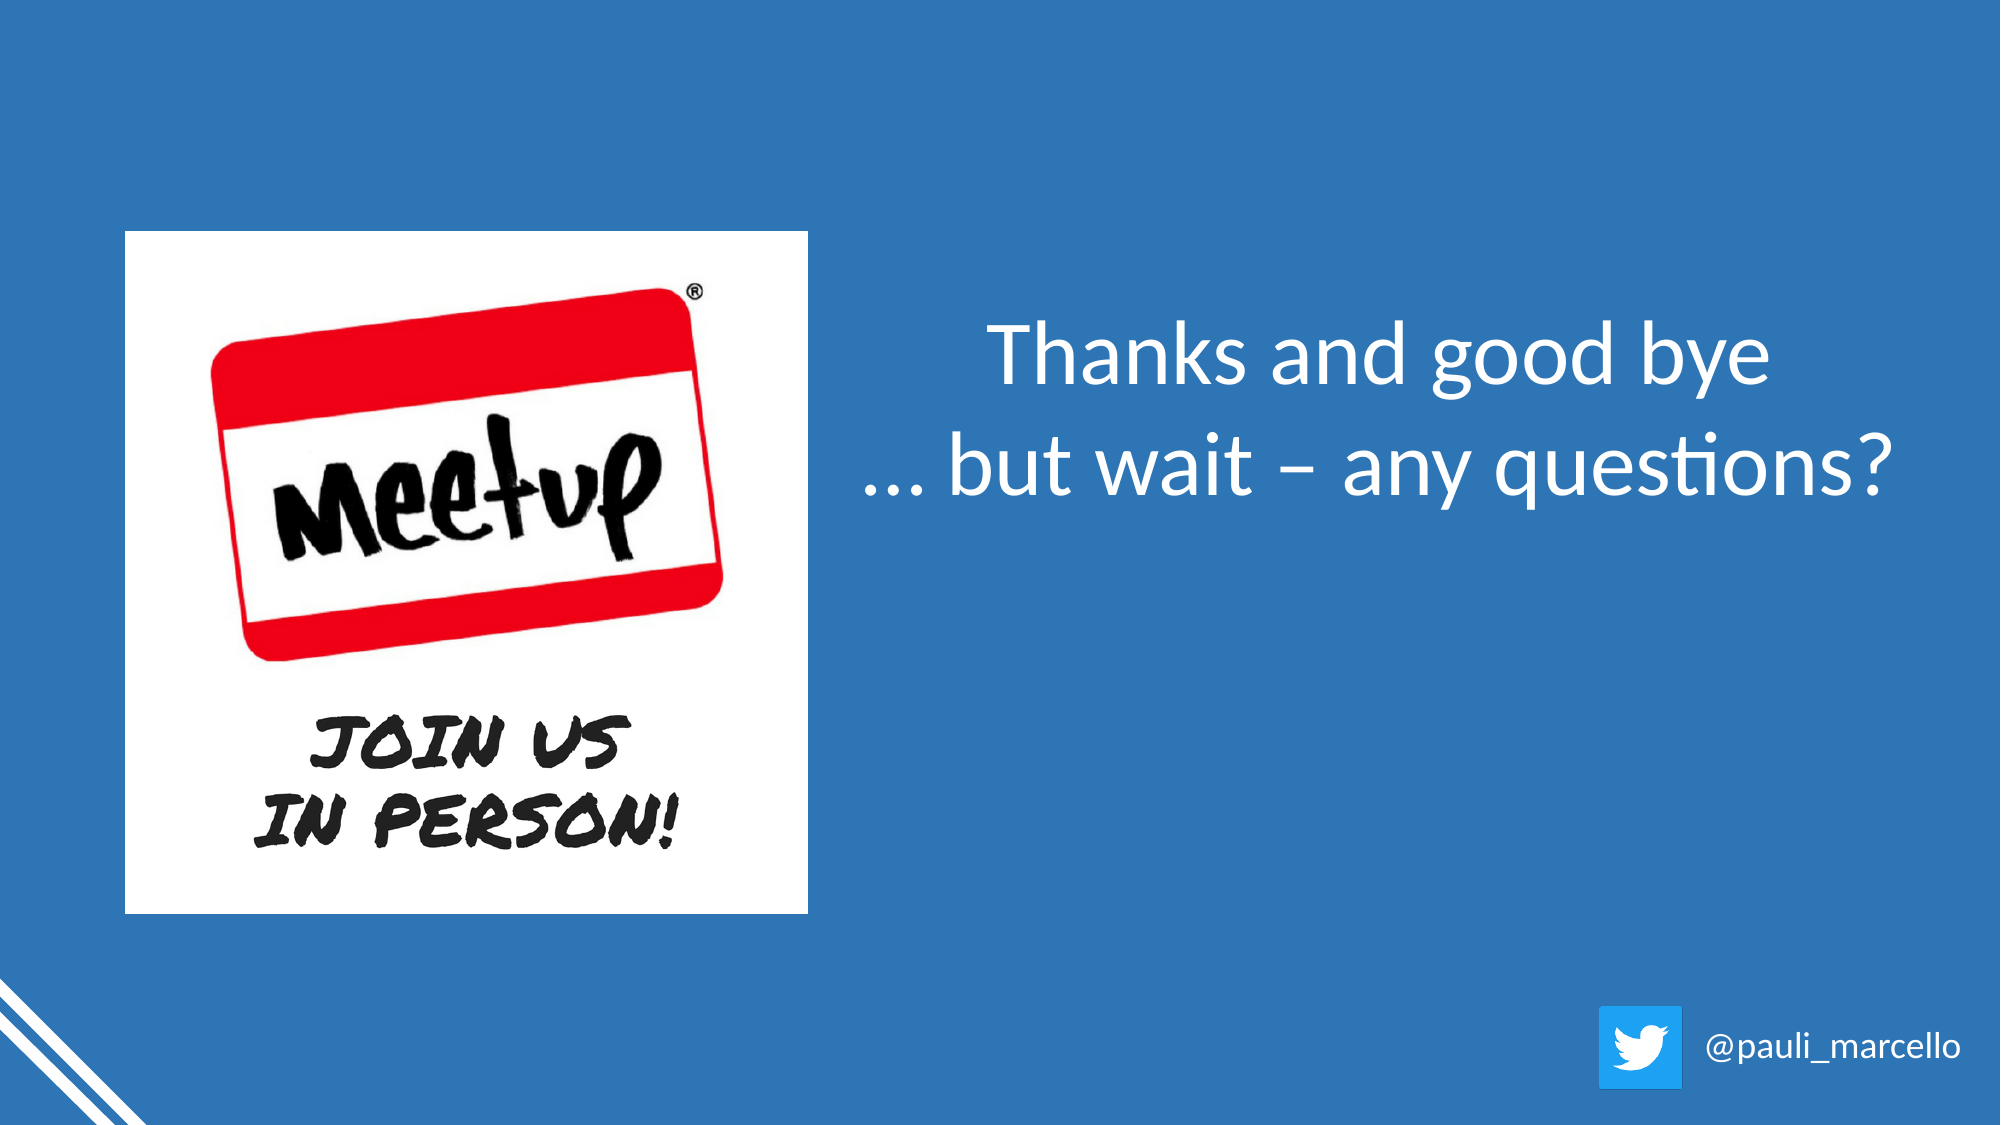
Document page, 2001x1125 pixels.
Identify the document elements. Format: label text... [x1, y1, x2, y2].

text_box Thanks and good bye … but wait – any questions? [808, 286, 2000, 521]
picture [1594, 1001, 1687, 1094]
text_box @pauli_marcello [1688, 1013, 1977, 1074]
picture [124, 231, 808, 915]
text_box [0, 970, 157, 1125]
